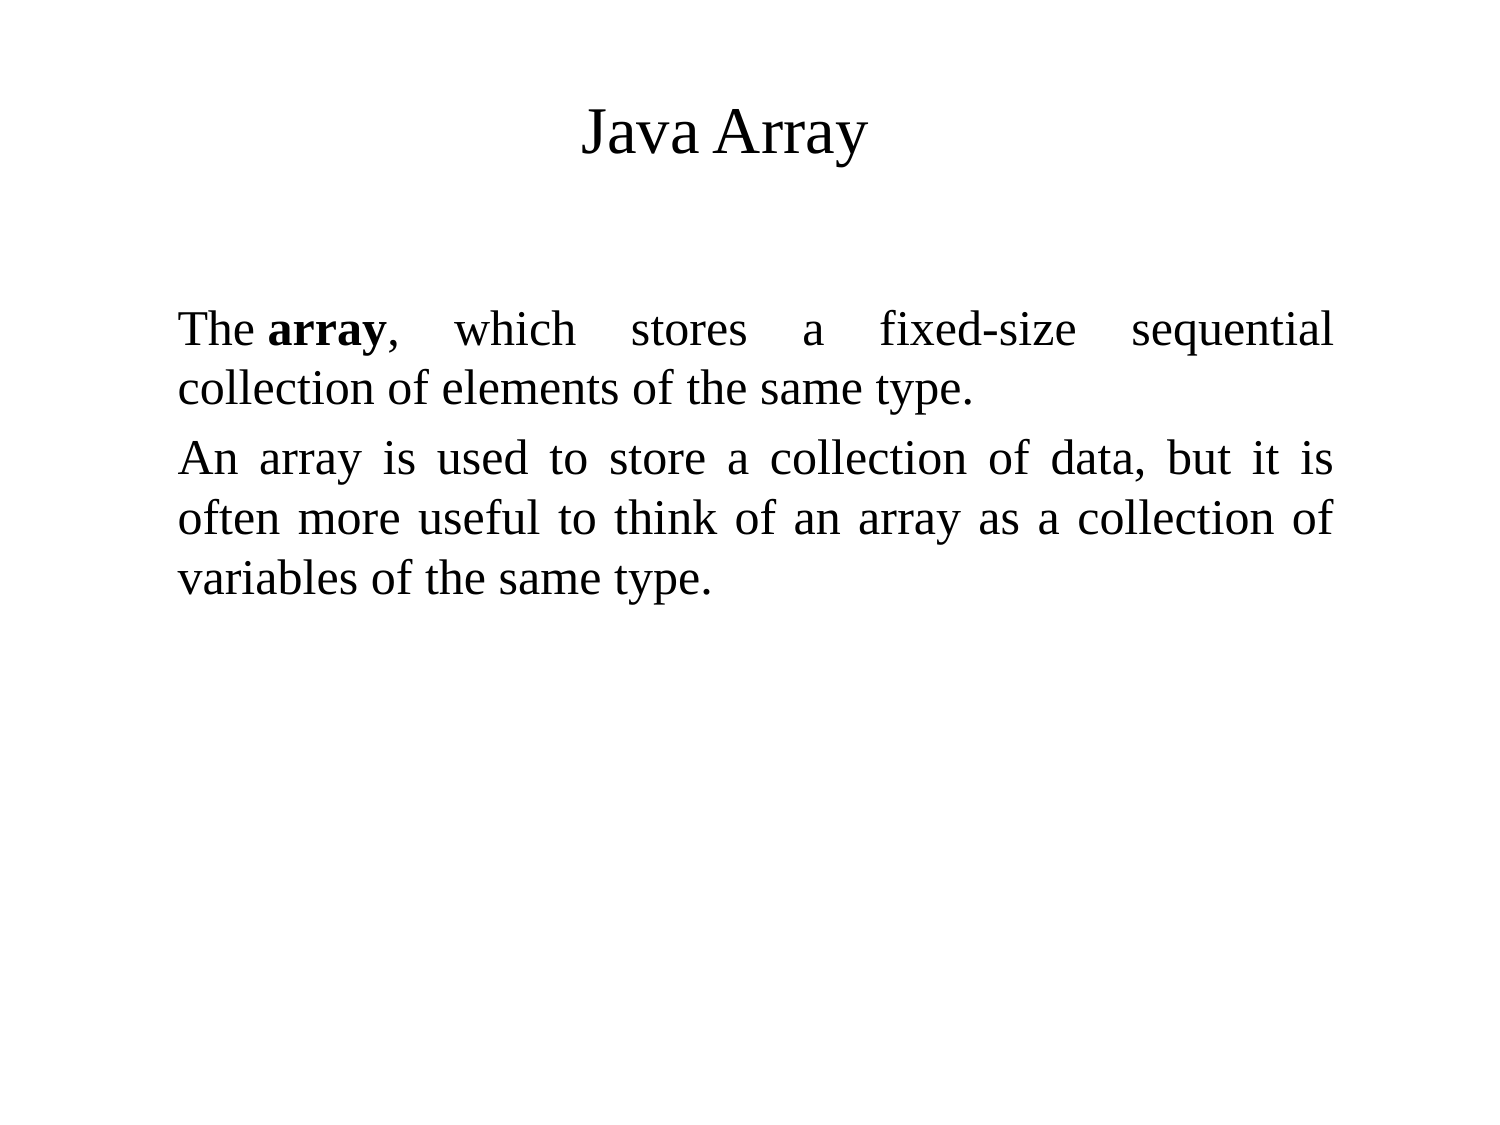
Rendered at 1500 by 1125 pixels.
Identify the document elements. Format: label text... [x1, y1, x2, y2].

title Java Array [87, 62, 1363, 191]
subtitle The array, which stores a fixed-size sequential collection of elements of the same type. An array is used to store a collection of data, but it is often more useful to think of an array as a collection of variables of the same type. [162, 287, 1350, 925]
